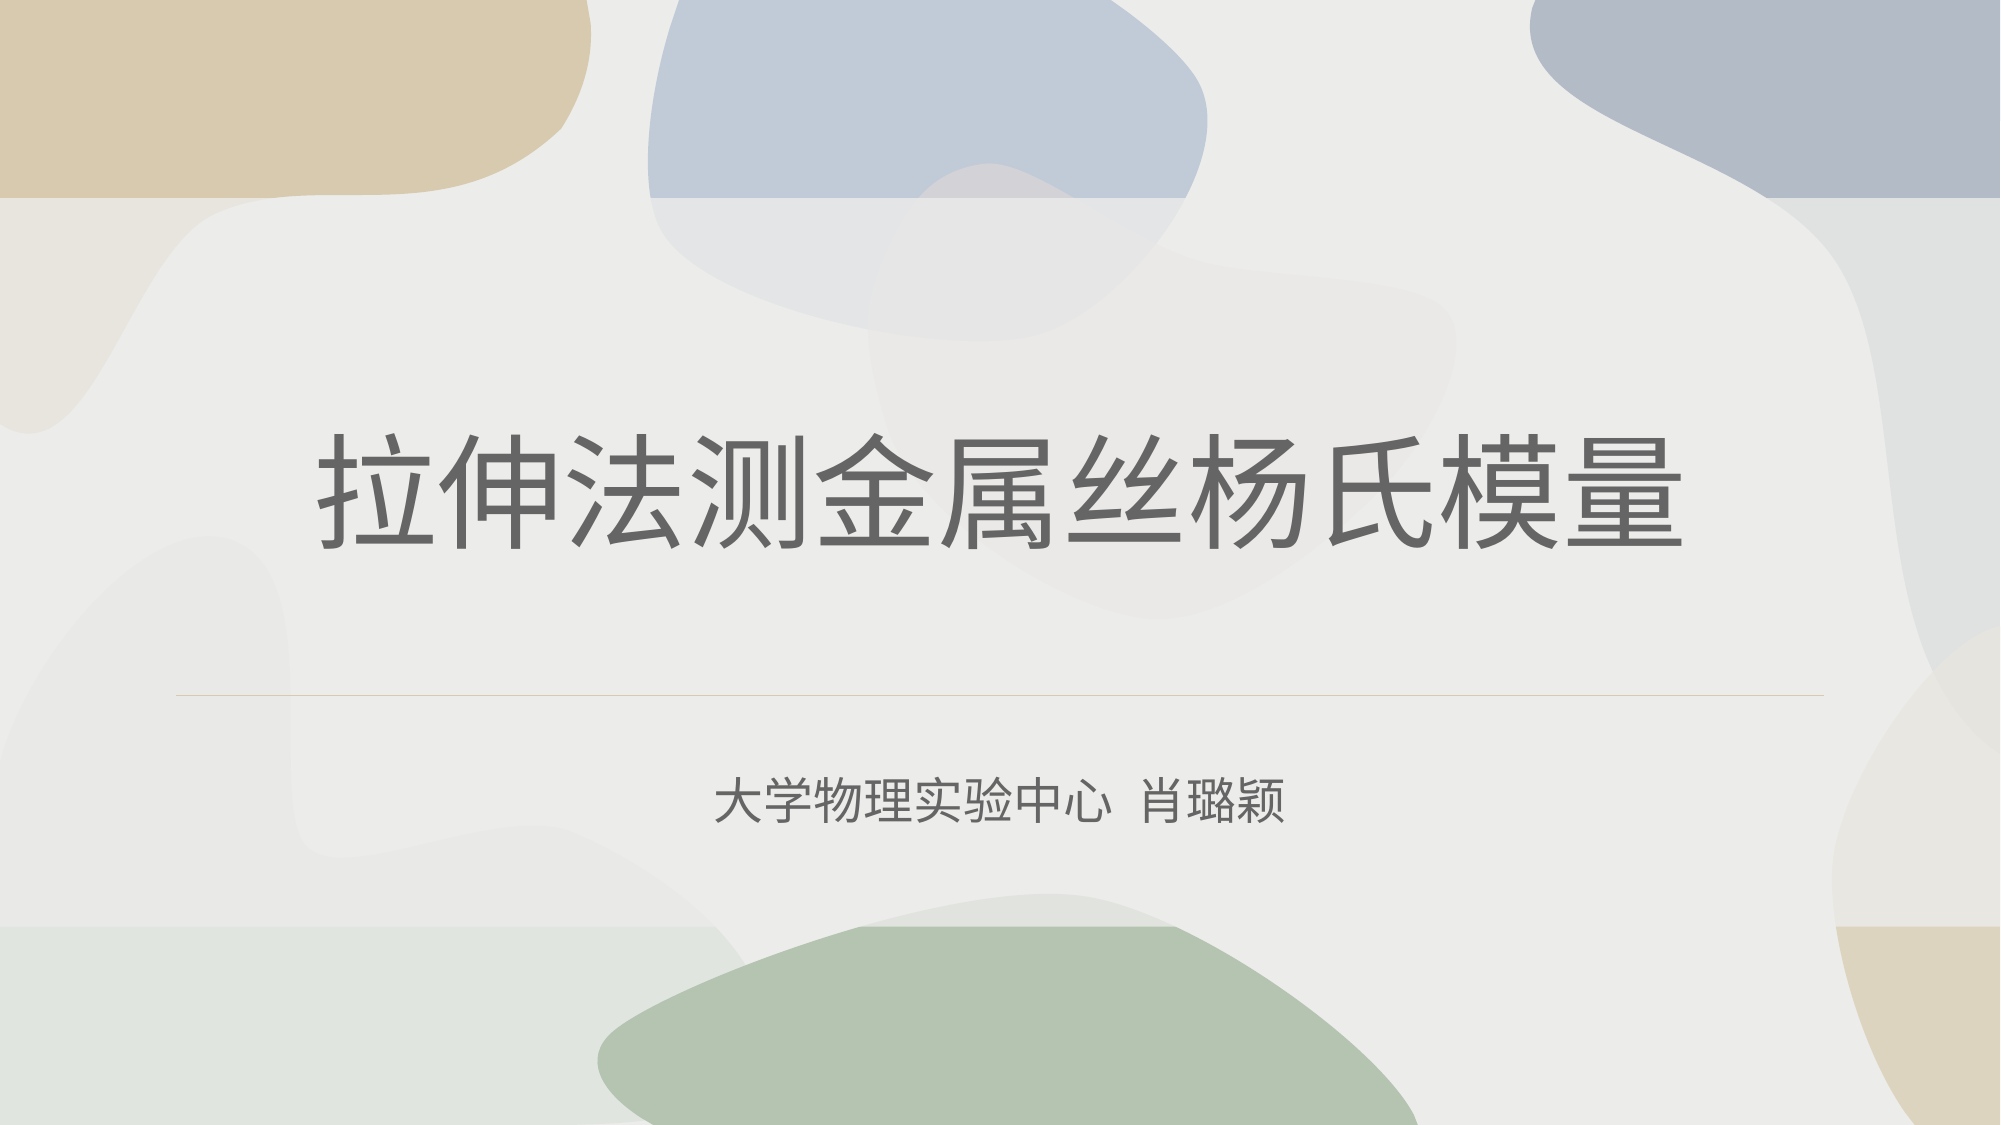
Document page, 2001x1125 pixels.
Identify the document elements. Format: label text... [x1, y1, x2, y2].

subtitle 大学物理实验中心 肖璐颖 [249, 727, 1750, 855]
title 拉伸法测金属丝杨氏模量 [145, 270, 1855, 663]
